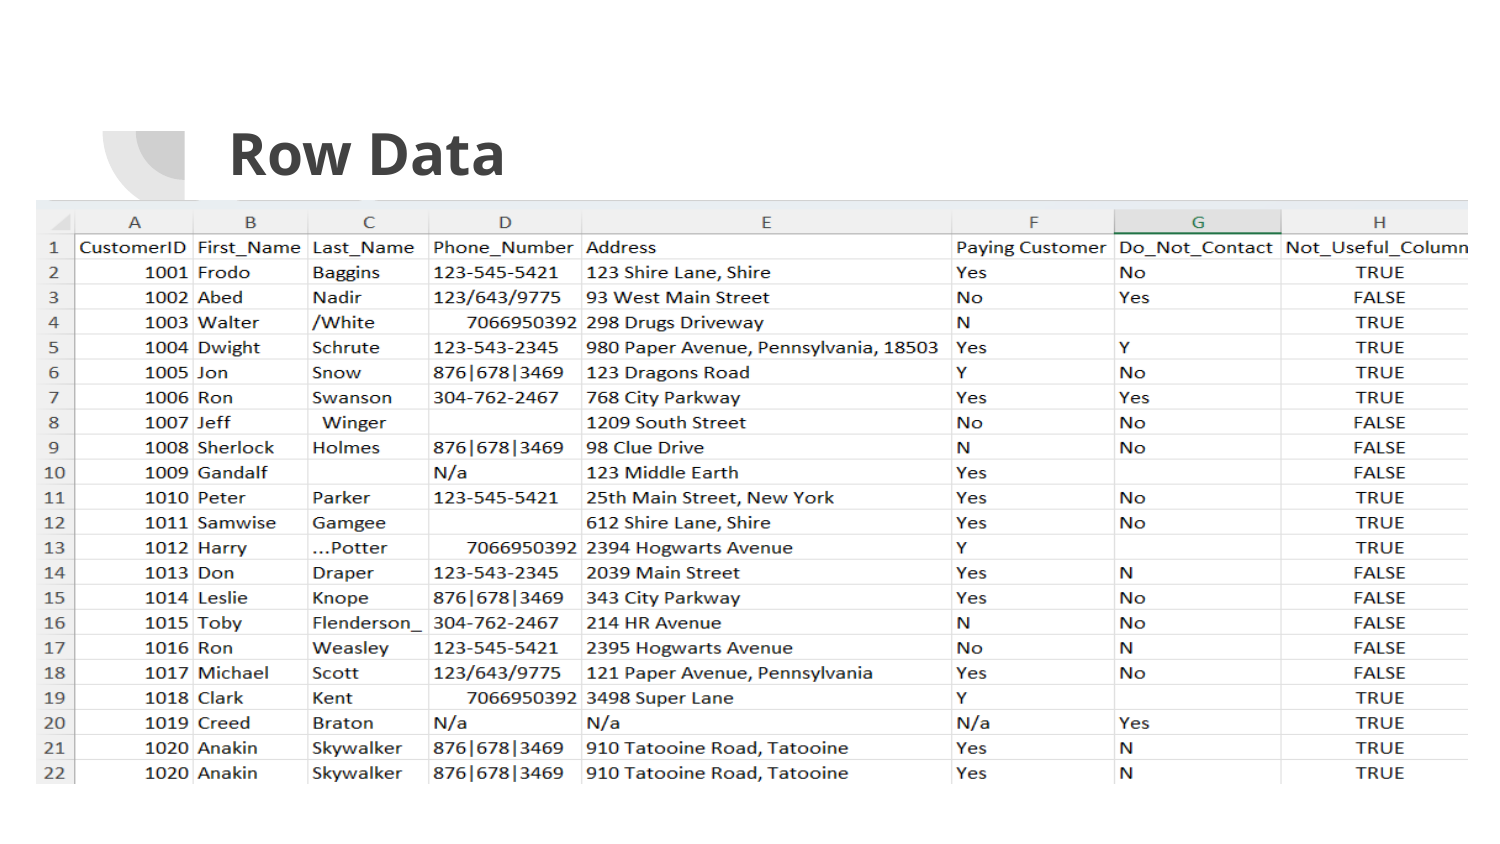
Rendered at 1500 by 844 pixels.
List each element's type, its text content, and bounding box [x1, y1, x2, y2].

title Row Data [213, 98, 1368, 199]
picture [35, 200, 1468, 784]
